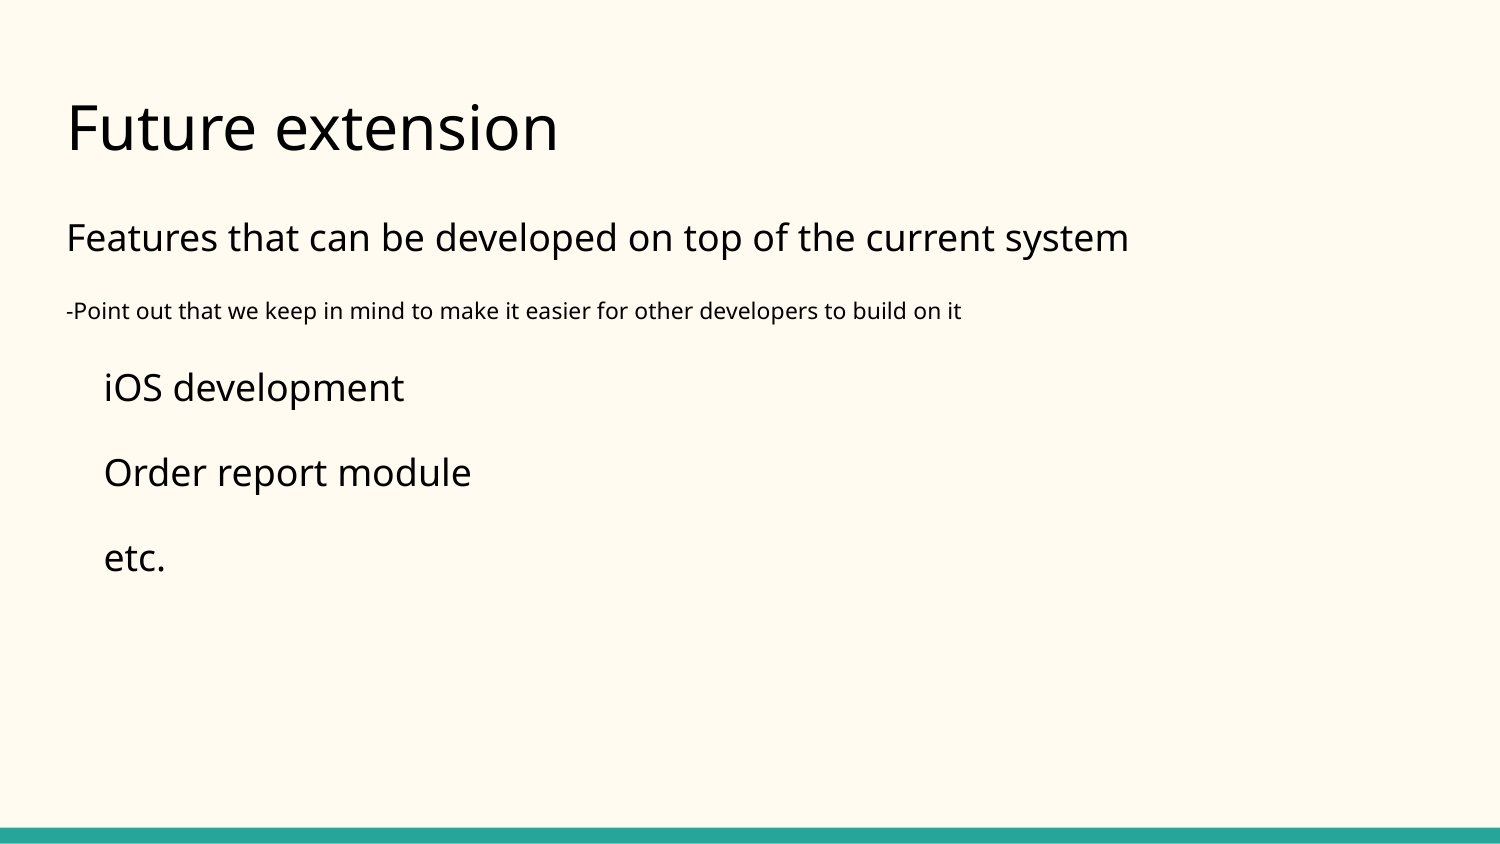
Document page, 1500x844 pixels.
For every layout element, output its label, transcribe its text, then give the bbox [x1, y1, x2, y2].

title Future extension [51, 72, 1449, 174]
list Features that can be developed on top of the current system -Point out that we keep in mind to make it easier for other developers to build on it iOS development Order report module etc. [51, 192, 1449, 750]
